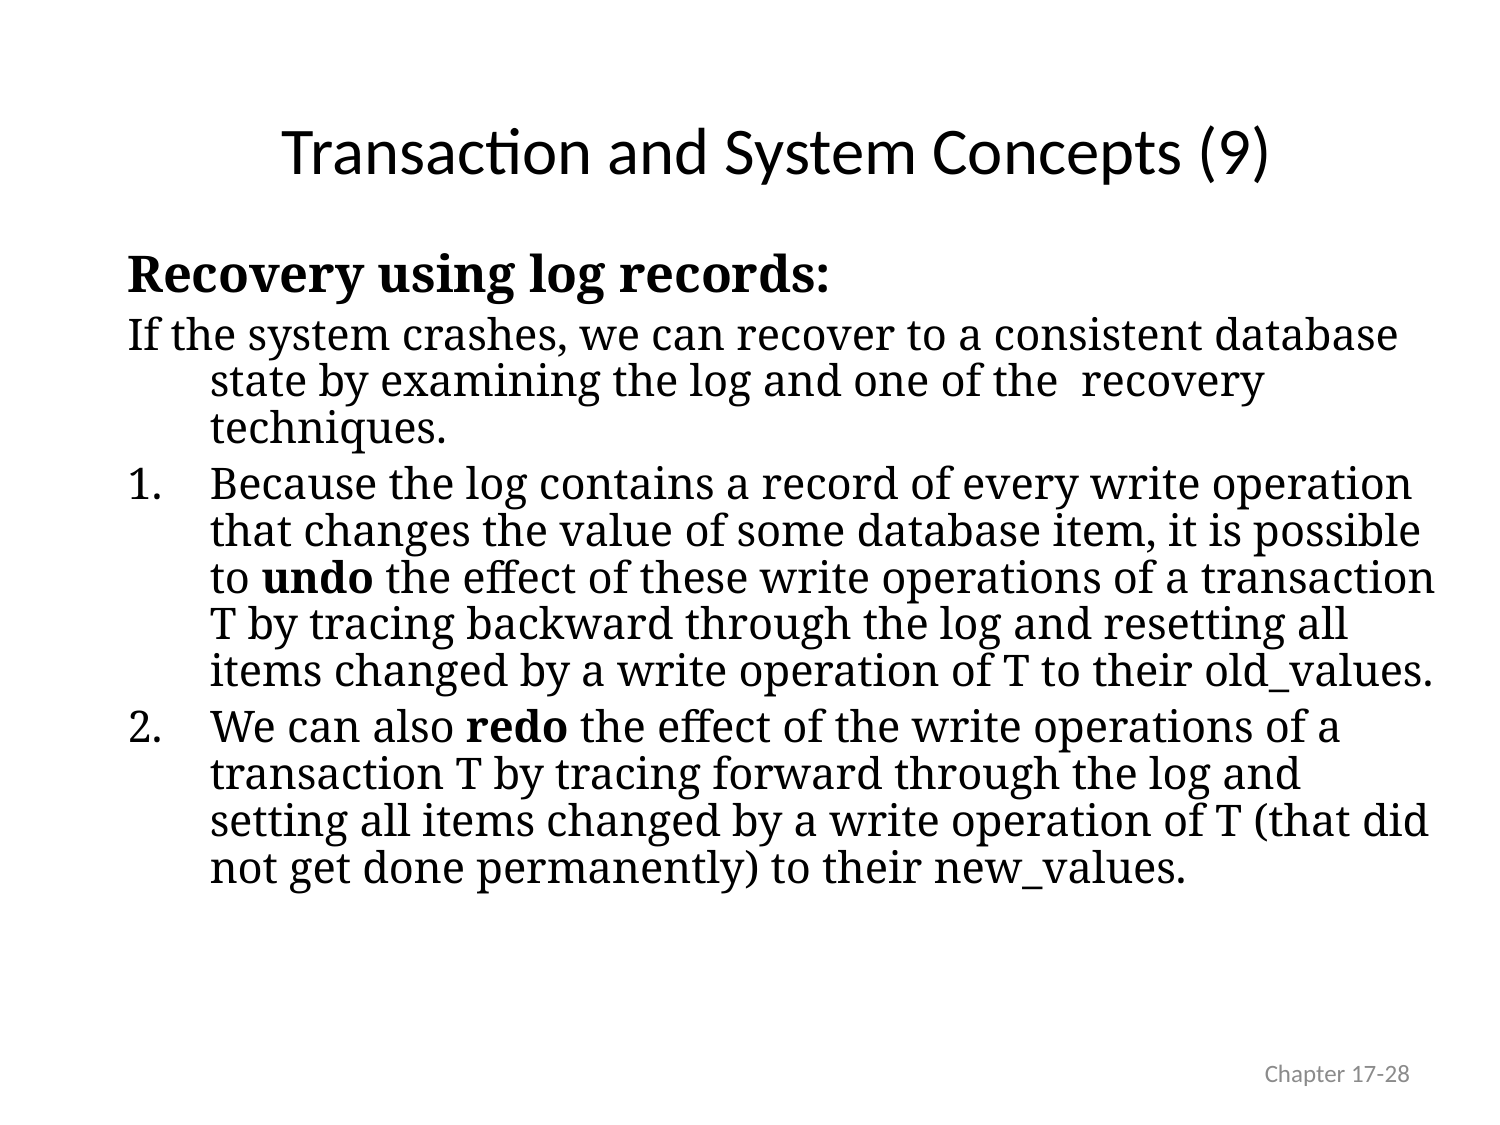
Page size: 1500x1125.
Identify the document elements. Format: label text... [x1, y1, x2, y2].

list Recovery using log records: If the system crashes, we can recover to a consistent database state by examining the log and one of the recovery techniques. Because the log contains a record of every write operation that changes the value of some database item, it is possible to undo the effect of these write operations of a transaction T by tracing backward through the log and resetting all items changed by a write operation of T to their old_values. We can also redo the effect of the write operations of a transaction T by tracing forward through the log and setting all items changed by a write operation of T (that did not get done permanently) to their new_values. [112, 241, 1453, 955]
slide_number Chapter 17-28 [1074, 1042, 1425, 1103]
title Transaction and System Concepts (9) [166, 54, 1388, 241]
